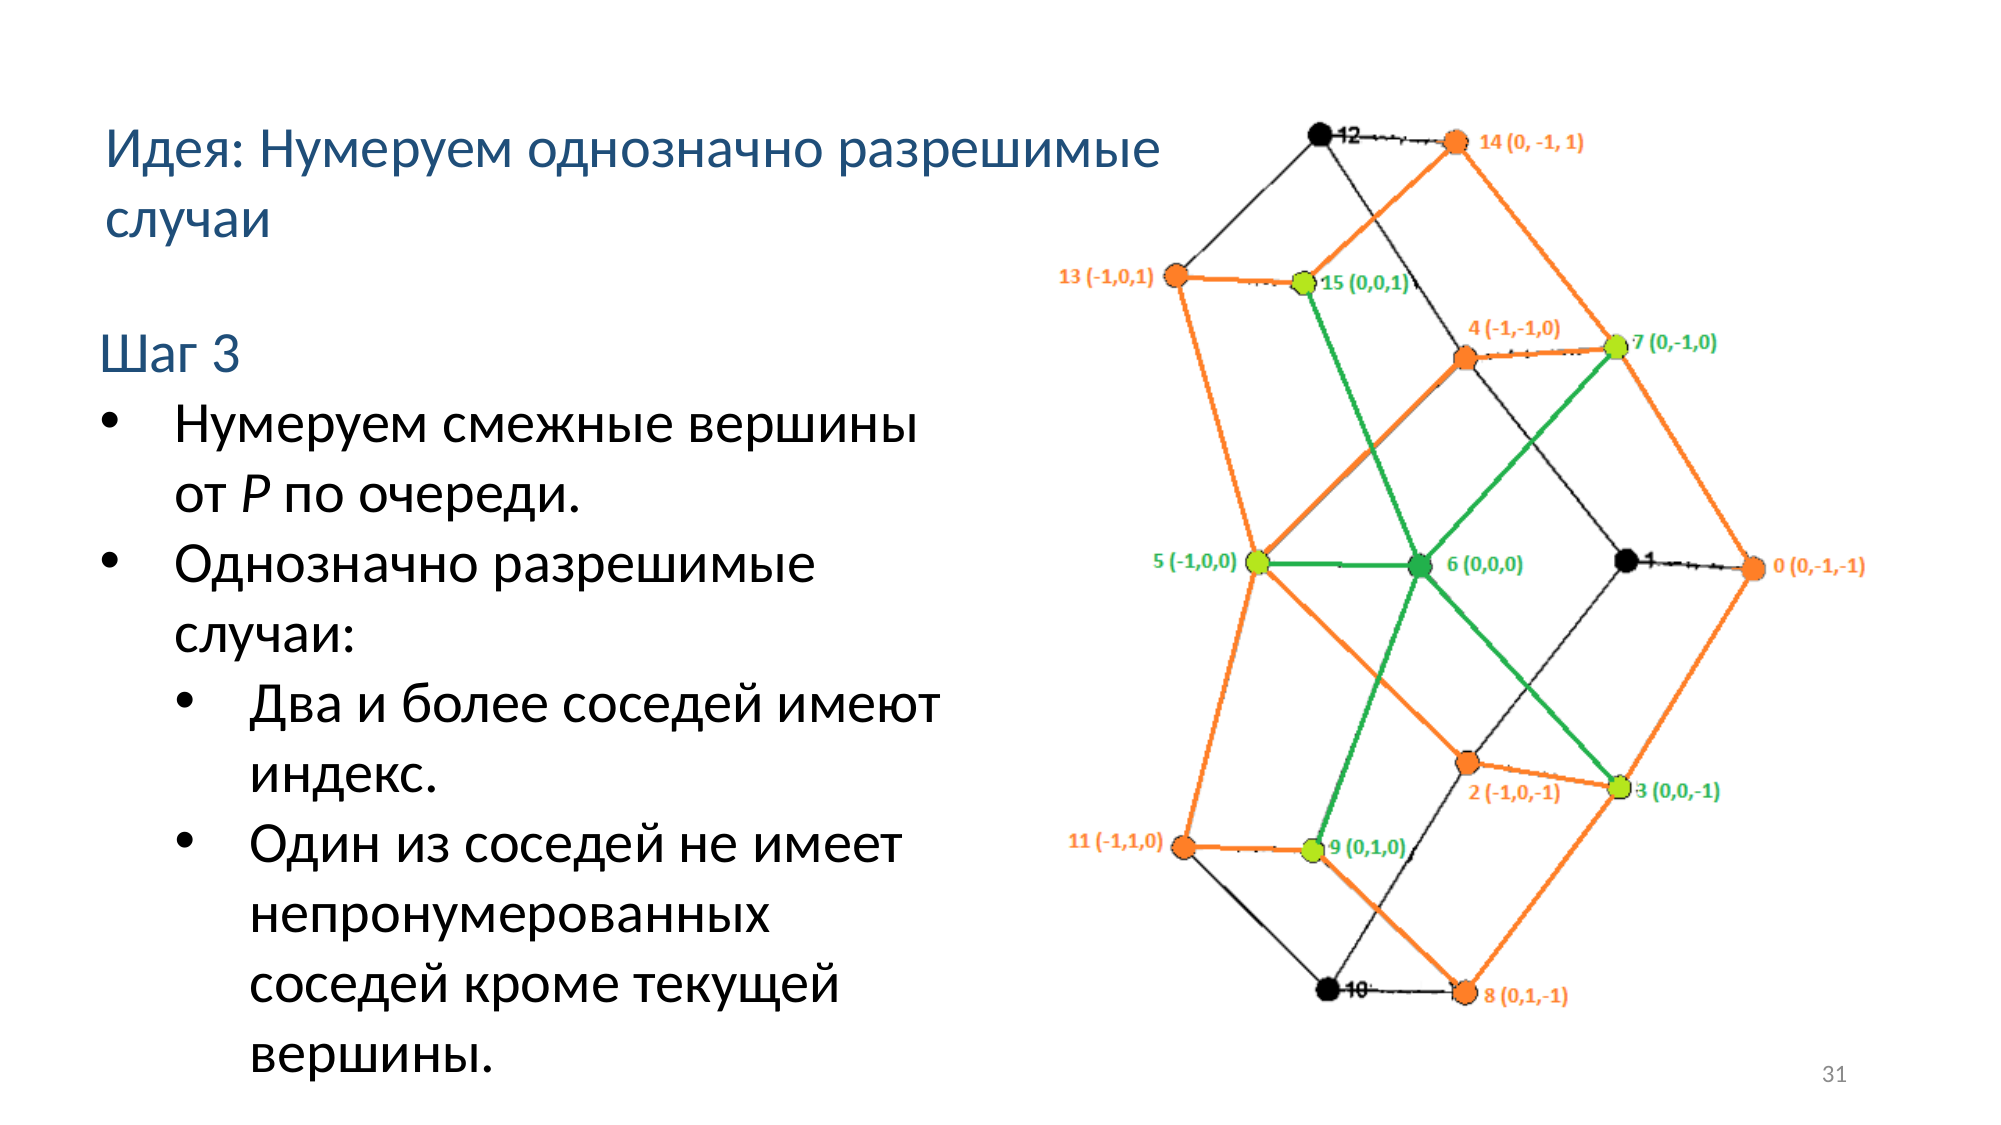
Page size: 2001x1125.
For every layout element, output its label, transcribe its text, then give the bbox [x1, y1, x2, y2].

text_box Шаг 3 Нумеруем смежные вершины от P по очереди. Однозначно разрешимые случаи: Два и более соседей имеют индекс. Один из соседей не имеет непронумерованных соседей кроме текущей вершины. [84, 306, 973, 1092]
picture [1025, 102, 1907, 1034]
text_box Идея: Нумеруем однозначно разрешимые случаи [90, 102, 1025, 257]
slide_number 31 [1412, 1042, 1863, 1103]
